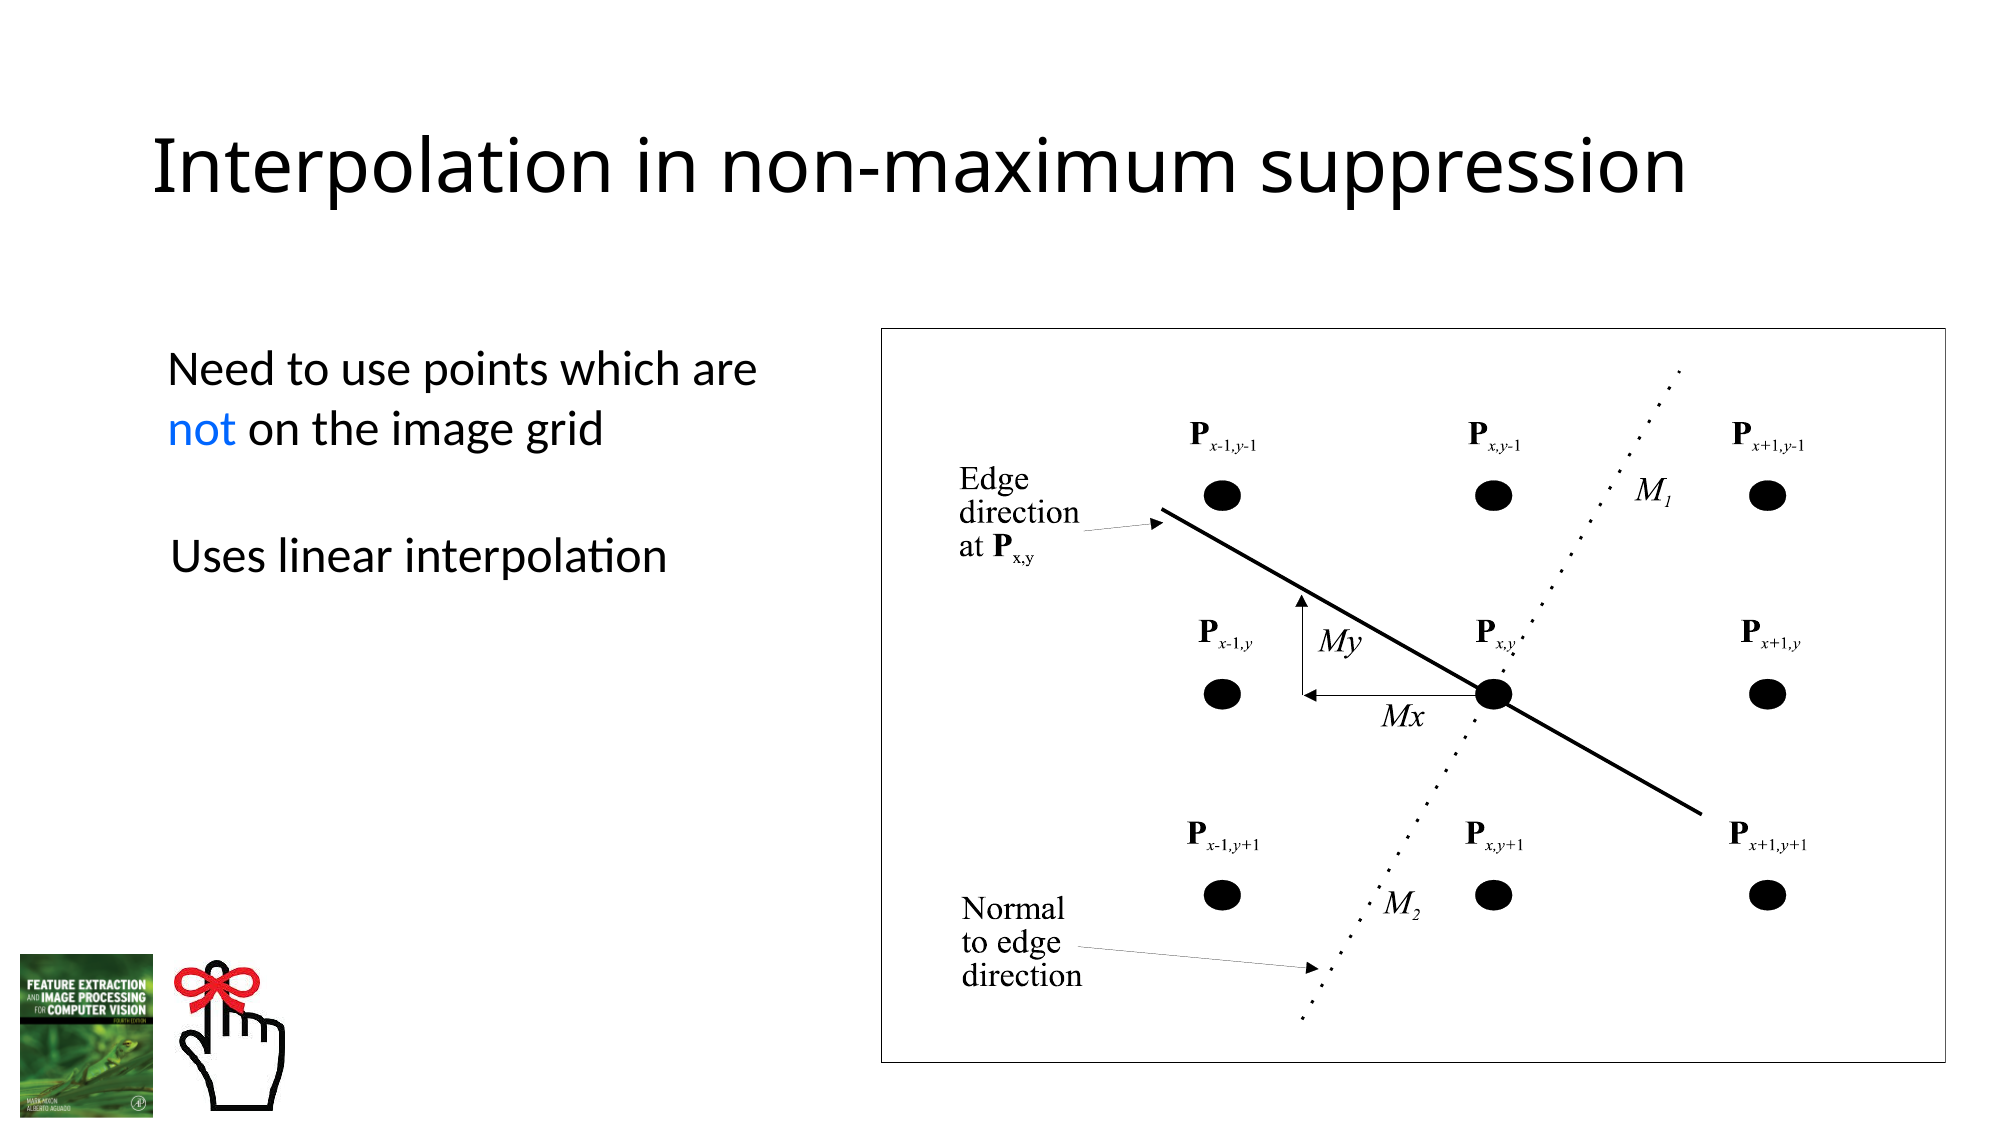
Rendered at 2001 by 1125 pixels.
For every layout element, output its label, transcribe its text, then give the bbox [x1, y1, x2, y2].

picture [881, 328, 1946, 1063]
text_box Uses linear interpolation [155, 515, 684, 590]
text_box Need to use points which are not on the image grid [152, 328, 834, 463]
title Interpolation in non-maximum suppression [137, 59, 1863, 278]
picture [174, 960, 285, 1111]
picture [20, 954, 153, 1118]
